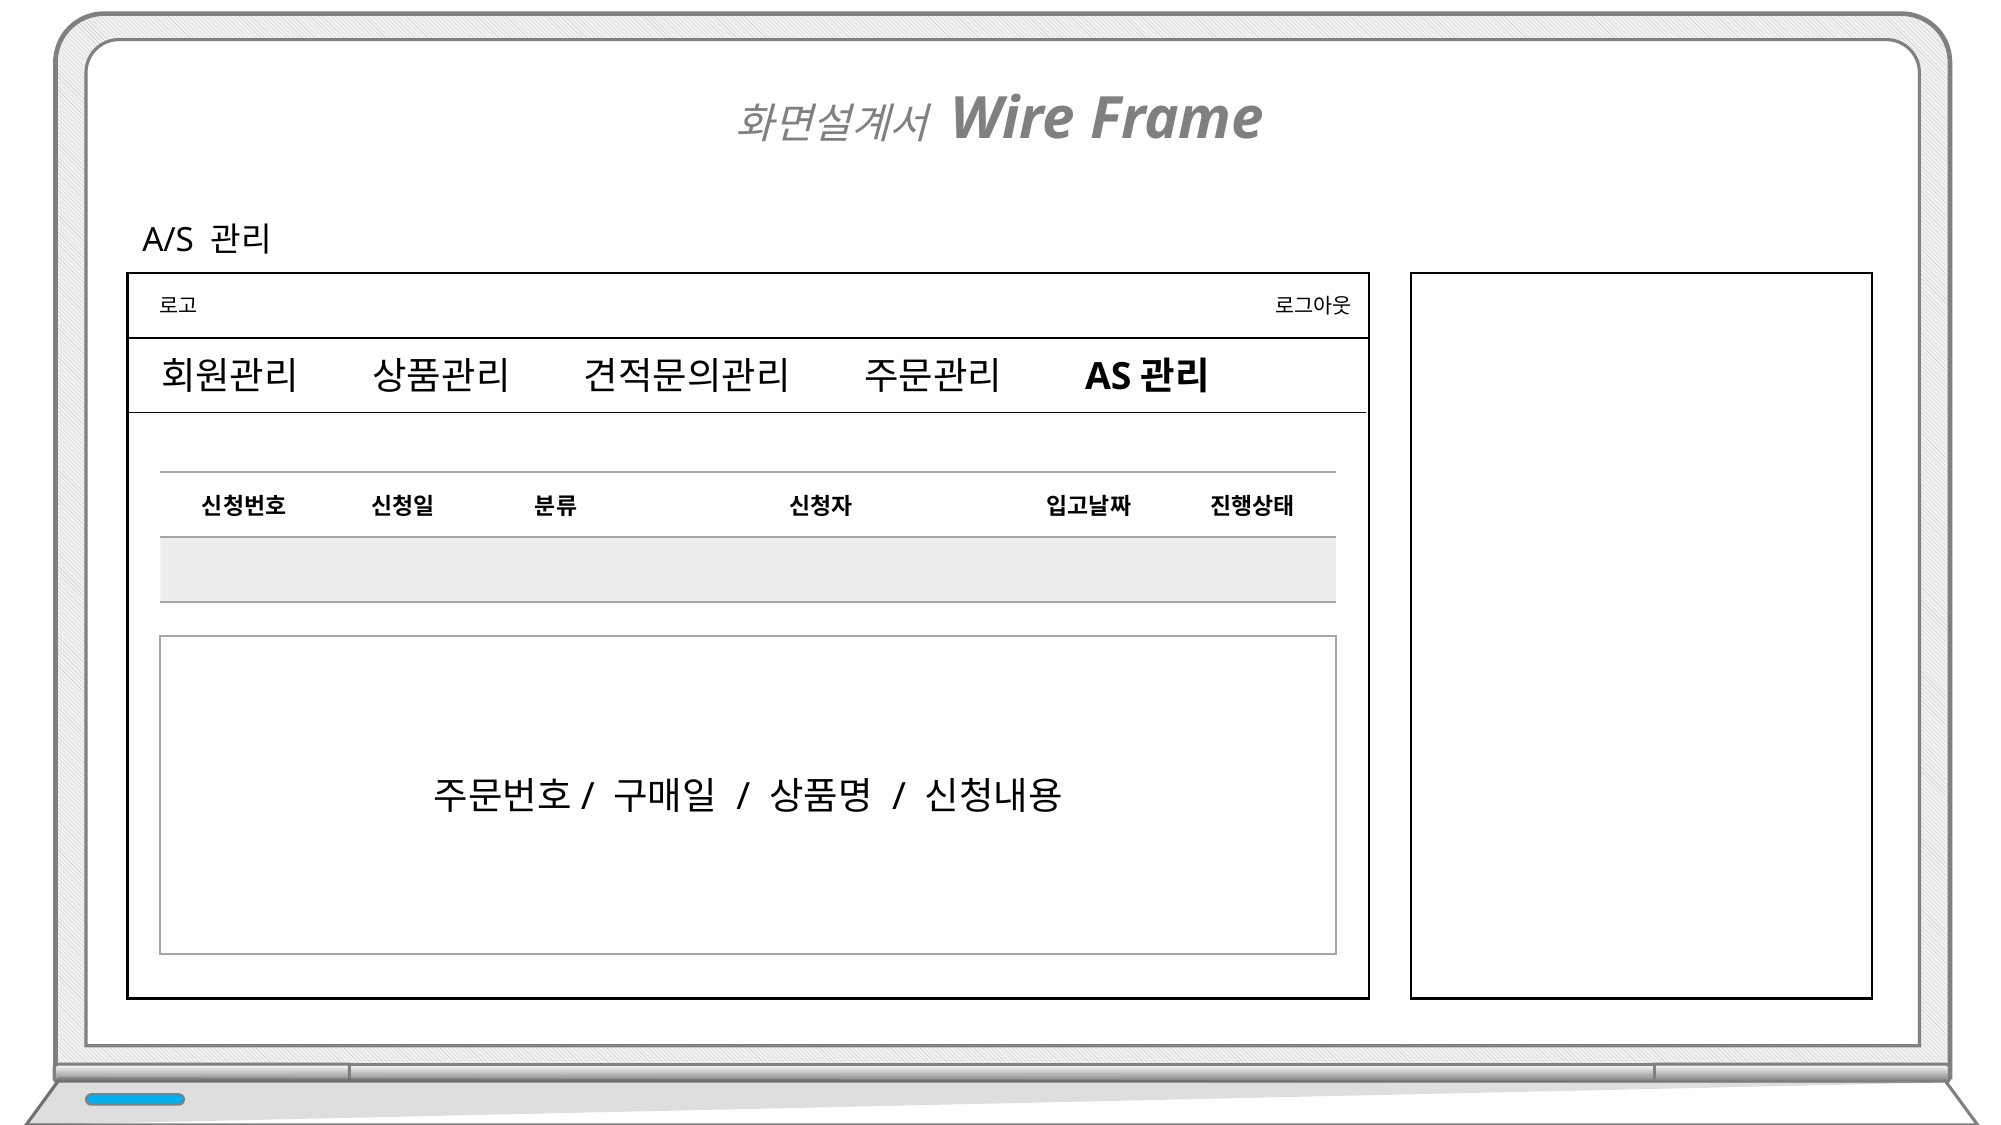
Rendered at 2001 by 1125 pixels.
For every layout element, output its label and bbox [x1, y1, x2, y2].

text_box [24, 13, 1978, 1125]
